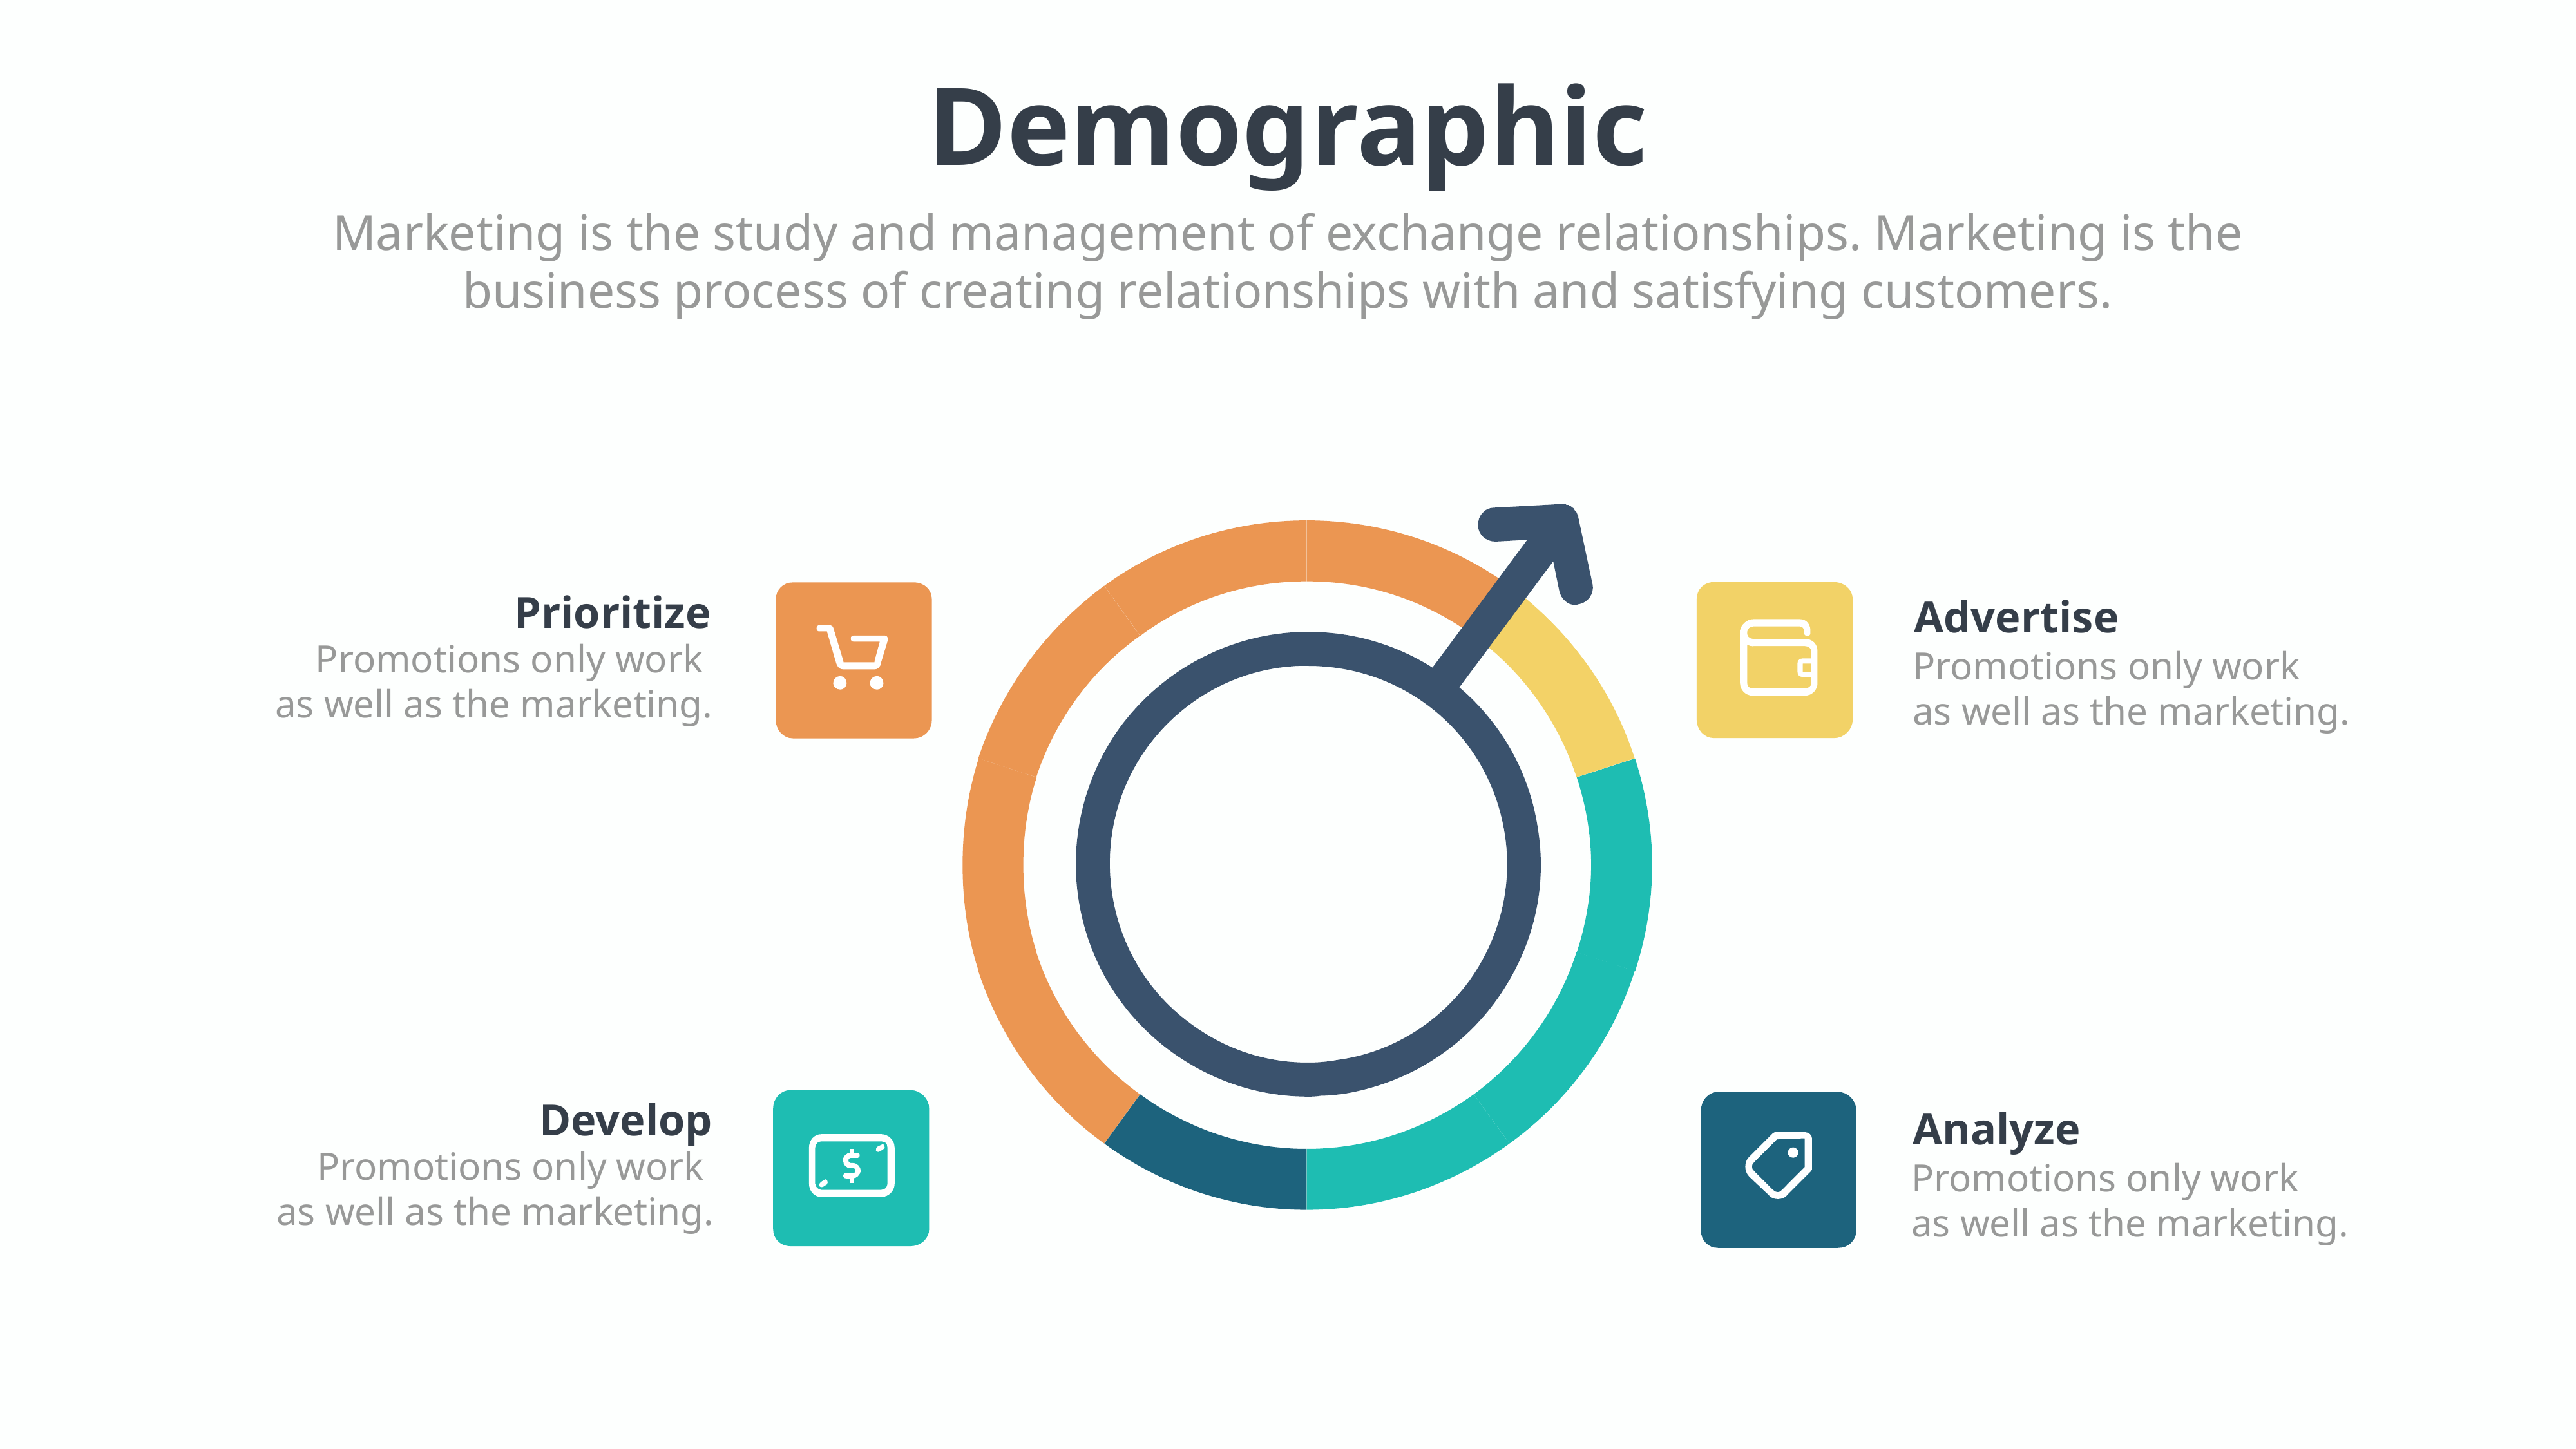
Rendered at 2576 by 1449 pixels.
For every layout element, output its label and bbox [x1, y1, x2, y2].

text_box [1745, 1132, 1812, 1199]
text_box [1473, 952, 1635, 1144]
text_box [978, 585, 1140, 777]
text_box [875, 1144, 885, 1152]
text_box [843, 1153, 861, 1179]
text_box [1576, 758, 1652, 972]
text_box [849, 1175, 855, 1183]
text_box [808, 1134, 895, 1197]
text_box [816, 625, 888, 670]
text_box [1902, 1096, 2372, 1341]
text_box [1788, 1147, 1798, 1158]
text_box [1076, 504, 1593, 1097]
text_box [833, 676, 847, 690]
text_box [204, 1088, 723, 1284]
text_box [1104, 1094, 1306, 1210]
text_box [962, 759, 1037, 972]
text_box [819, 1179, 828, 1188]
text_box [1903, 585, 2373, 829]
text_box [773, 1090, 930, 1247]
text_box [1104, 520, 1307, 636]
text_box [1701, 1092, 1856, 1248]
text_box [1740, 637, 1818, 696]
text_box [870, 676, 884, 690]
text_box [1306, 1094, 1509, 1210]
text_box [203, 580, 722, 777]
text_box [1696, 582, 1853, 739]
text_box [776, 582, 932, 739]
text_box [1307, 520, 1498, 628]
text_box [978, 952, 1140, 1144]
text_box [281, 53, 2295, 324]
text_box [849, 1148, 855, 1155]
text_box [1489, 598, 1635, 777]
text_box [1740, 619, 1811, 647]
text_box [1797, 658, 1811, 677]
